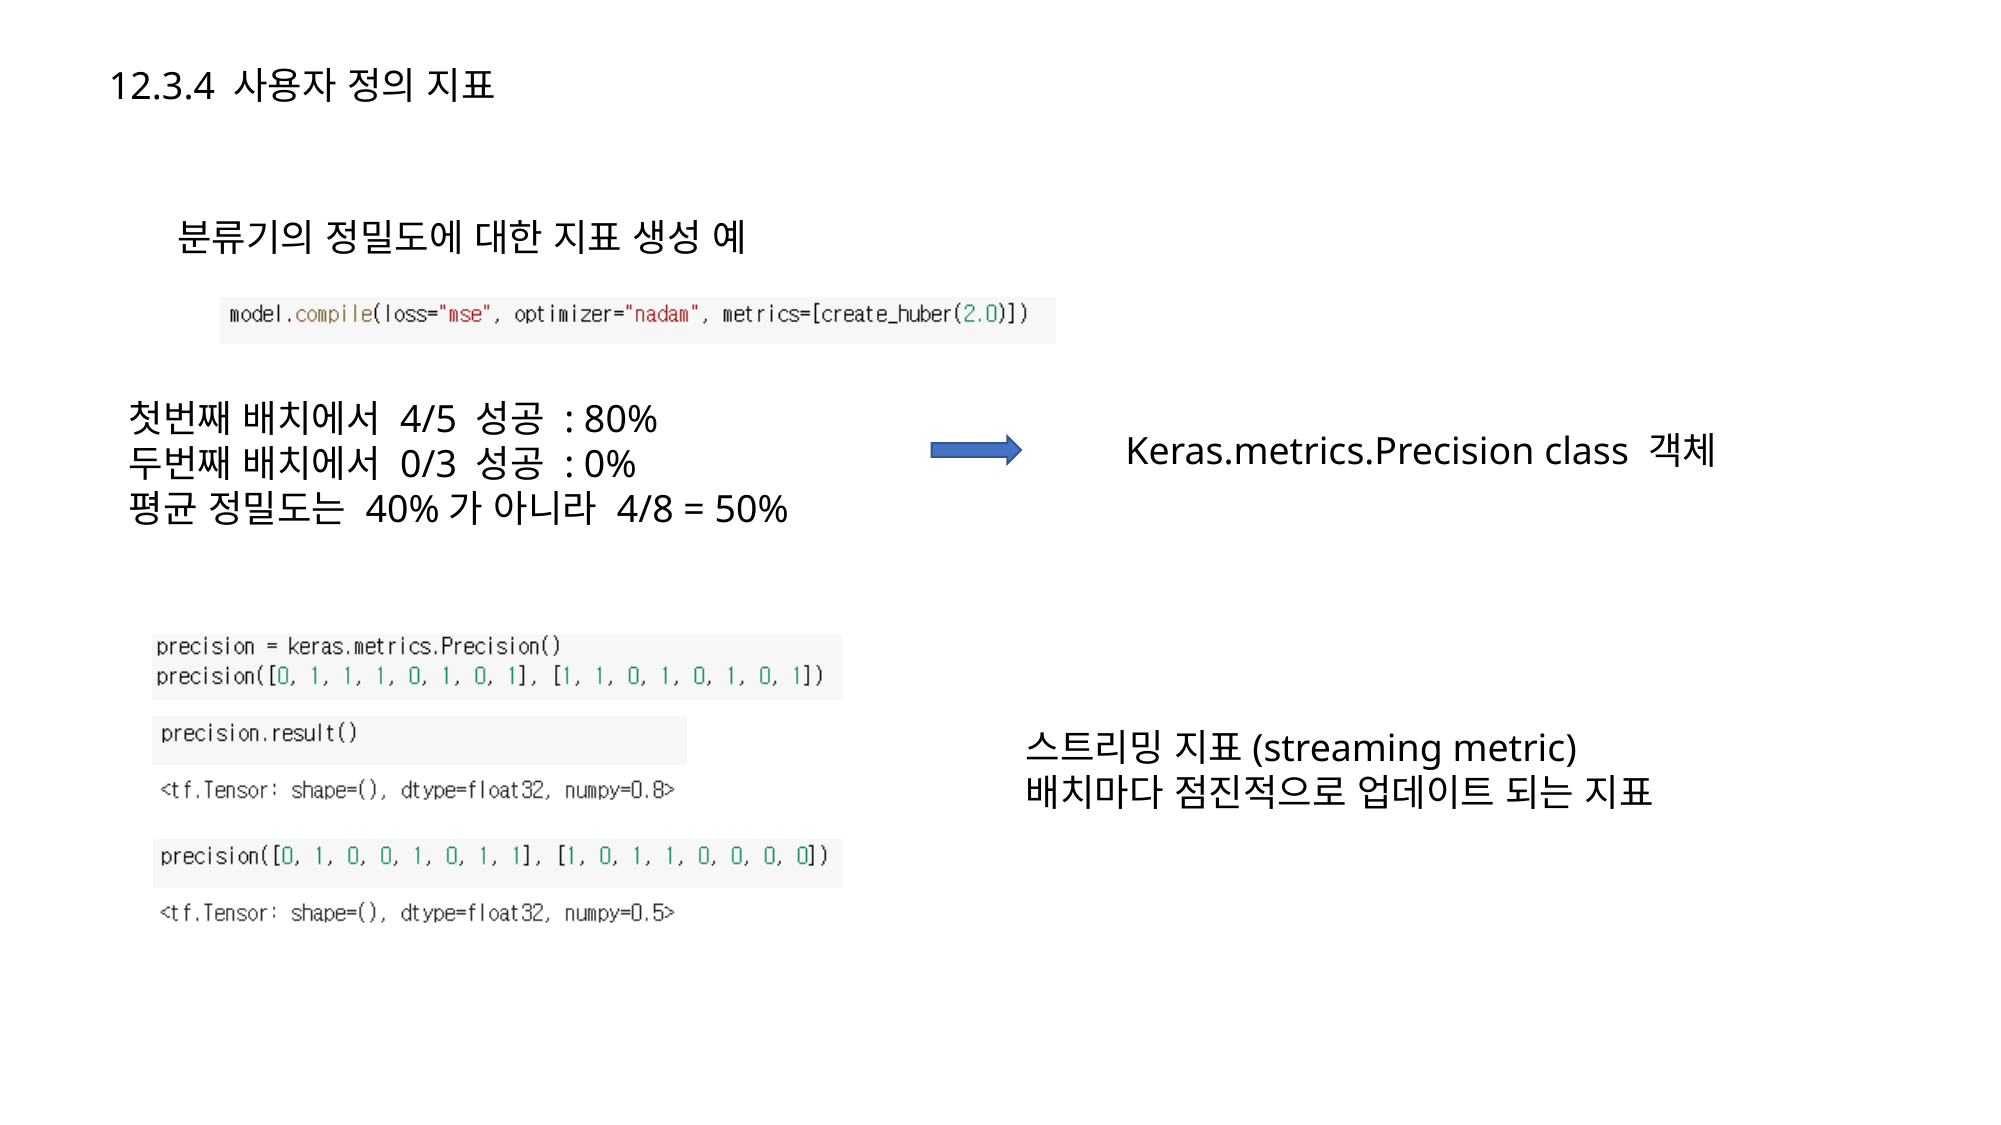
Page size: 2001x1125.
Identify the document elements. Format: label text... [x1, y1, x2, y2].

picture [153, 839, 842, 937]
picture [152, 716, 687, 811]
text_box 12.3.4 사용자 정의 지표 [94, 54, 512, 115]
picture [220, 297, 1056, 344]
text_box [930, 433, 1023, 467]
text_box 분류기의 정밀도에 대한 지표 생성 예 [162, 206, 763, 267]
text_box 스트리밍 지표(streaming metric) 배치마다 점진적으로 업데이트 되는 지표 [1011, 716, 1670, 822]
text_box 첫번째 배치에서 4/5 성공 : 80% 두번째 배치에서 0/3 성공 : 0% 평균 정밀도는 40%가 아니라 4/8 = 50% [114, 387, 987, 538]
picture [152, 634, 842, 700]
text_box Keras.metrics.Precision class 객체 [1110, 419, 1732, 480]
